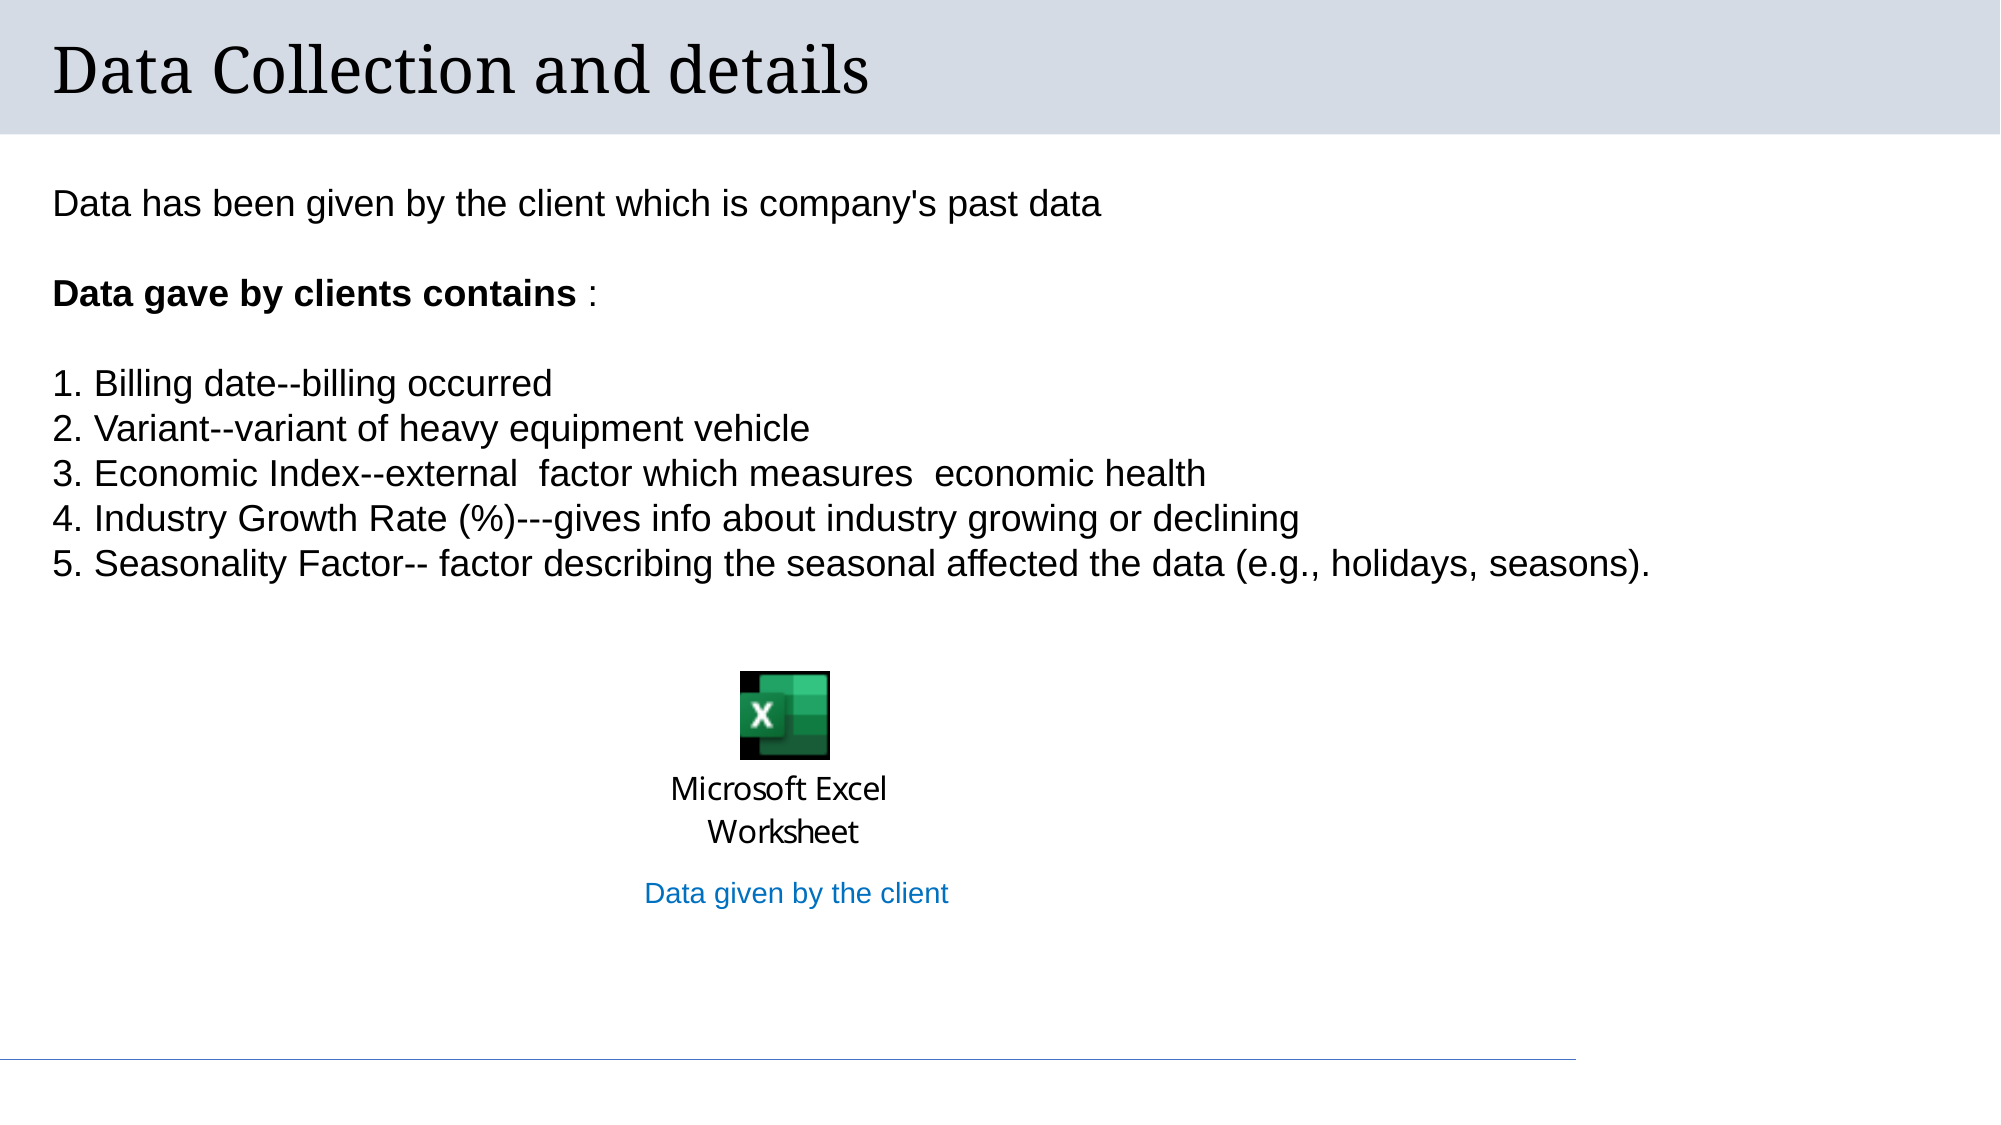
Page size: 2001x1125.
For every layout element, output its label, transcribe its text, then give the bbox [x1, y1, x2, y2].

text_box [654, 670, 914, 896]
title Data Collection and details [37, 30, 1763, 116]
text_box Data has been given by the client which is company's past data Data gave by clients contains : 1. Billing date--billing occurred 2. Variant--variant of heavy equipment vehicle 3. Economic Index--external factor which measures economic health 4. Industry Growth Rate (%)---gives info about industry growing or declining 5. Seasonality Factor-- factor describing the seasonal affected the data (e.g., holidays, seasons). [37, 171, 1790, 615]
text_box Data given by the client [629, 867, 1087, 1013]
